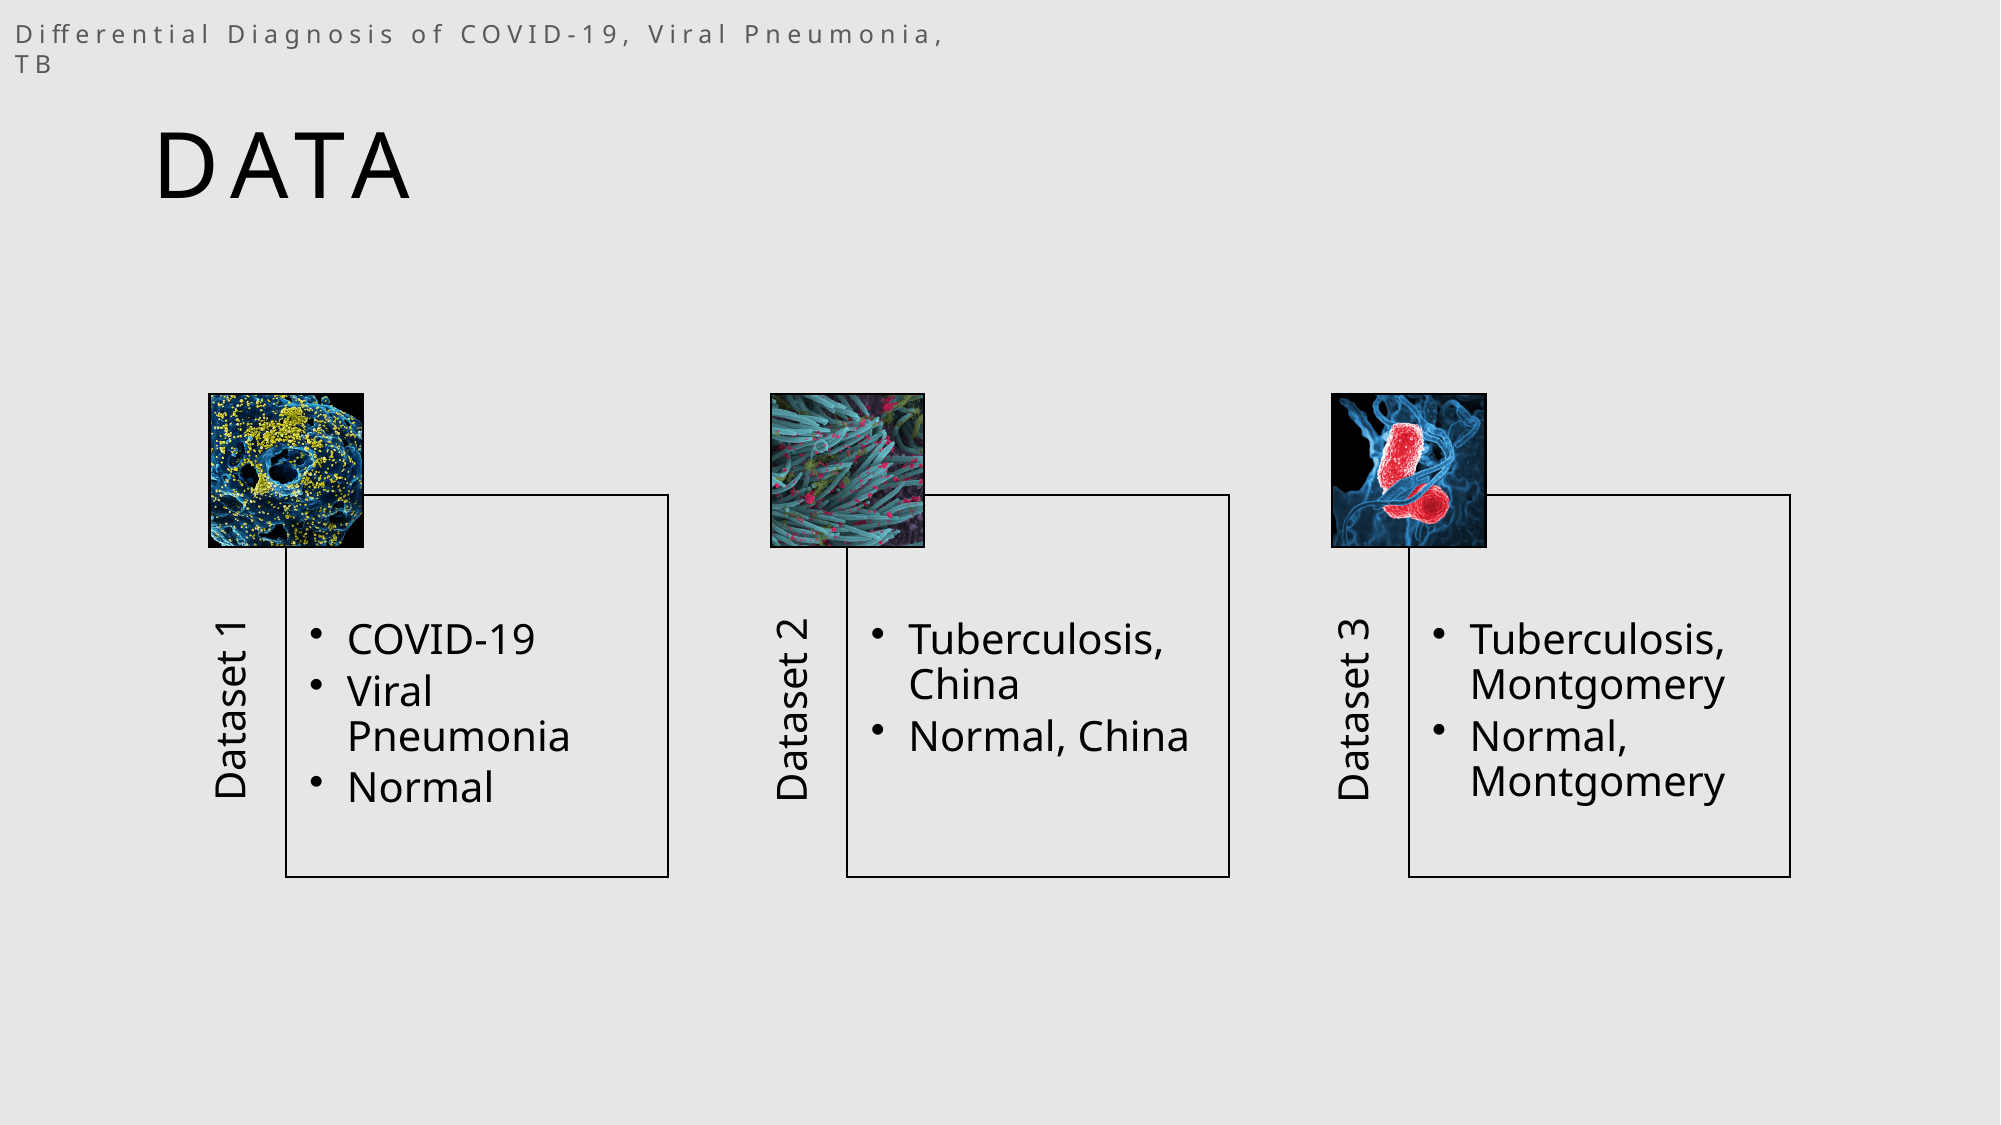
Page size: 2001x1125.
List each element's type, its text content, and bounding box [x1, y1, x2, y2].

text_box Differential Diagnosis of COVID-19, Viral Pneumonia, TB [0, 10, 1000, 86]
title DATA [137, 59, 1863, 278]
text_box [199, 390, 1800, 881]
